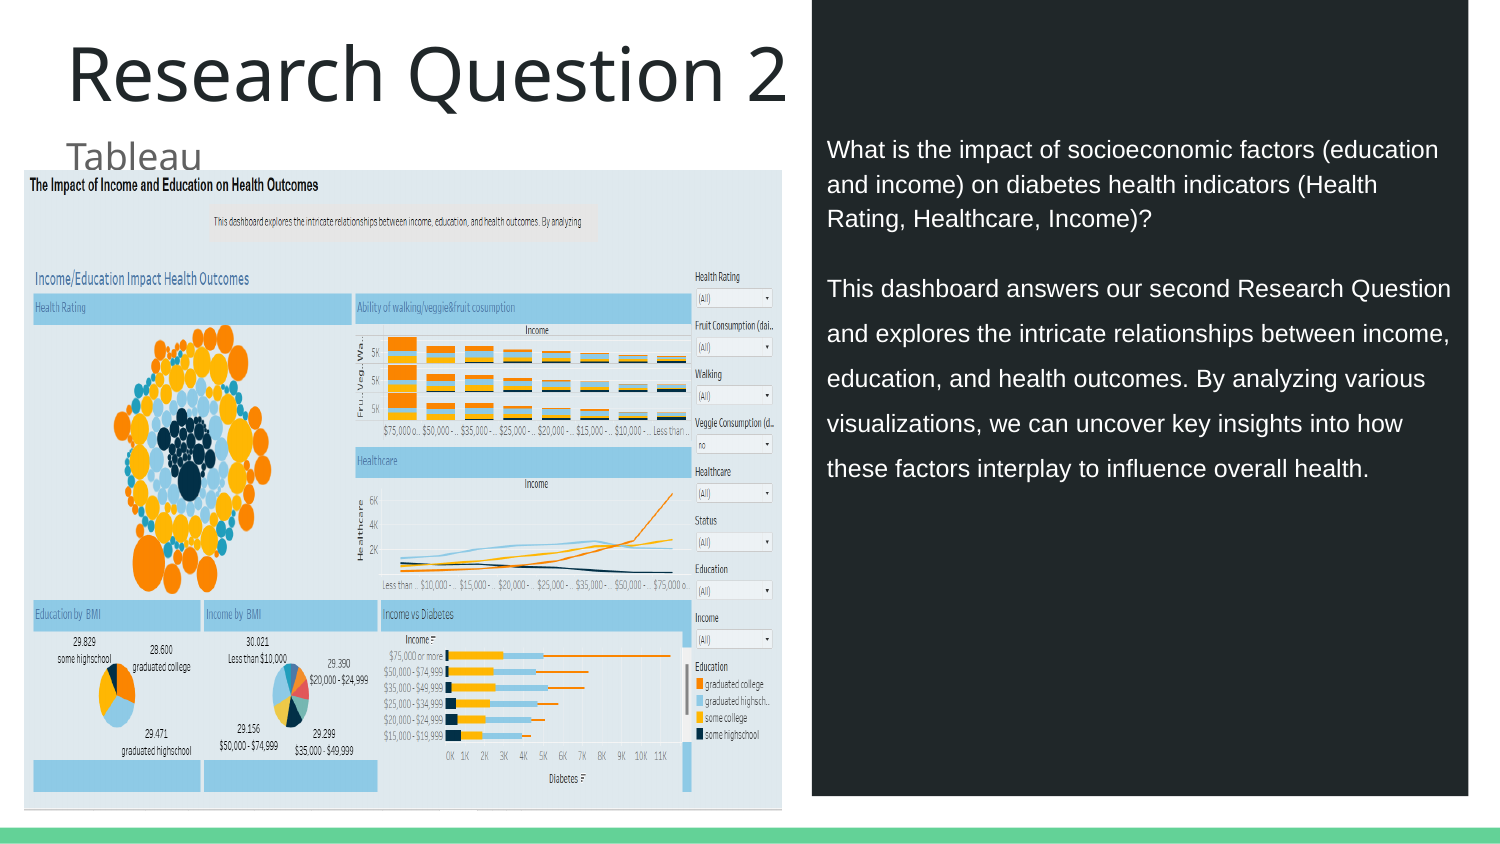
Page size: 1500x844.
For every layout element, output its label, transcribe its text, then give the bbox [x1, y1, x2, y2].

list Tableau [51, 111, 730, 168]
title Research Question 2 [51, 11, 811, 112]
text_box What is the impact of socioeconomic factors (education and income) on diabetes health indicators (Health Rating, Healthcare, Income)? This dashboard answers our second Research Question and explores the intricate relationships between income, education, and health outcomes. By analyzing various visualizations, we can uncover key insights into how these factors interplay to influence overall health. [811, 0, 1469, 797]
picture [24, 169, 782, 811]
